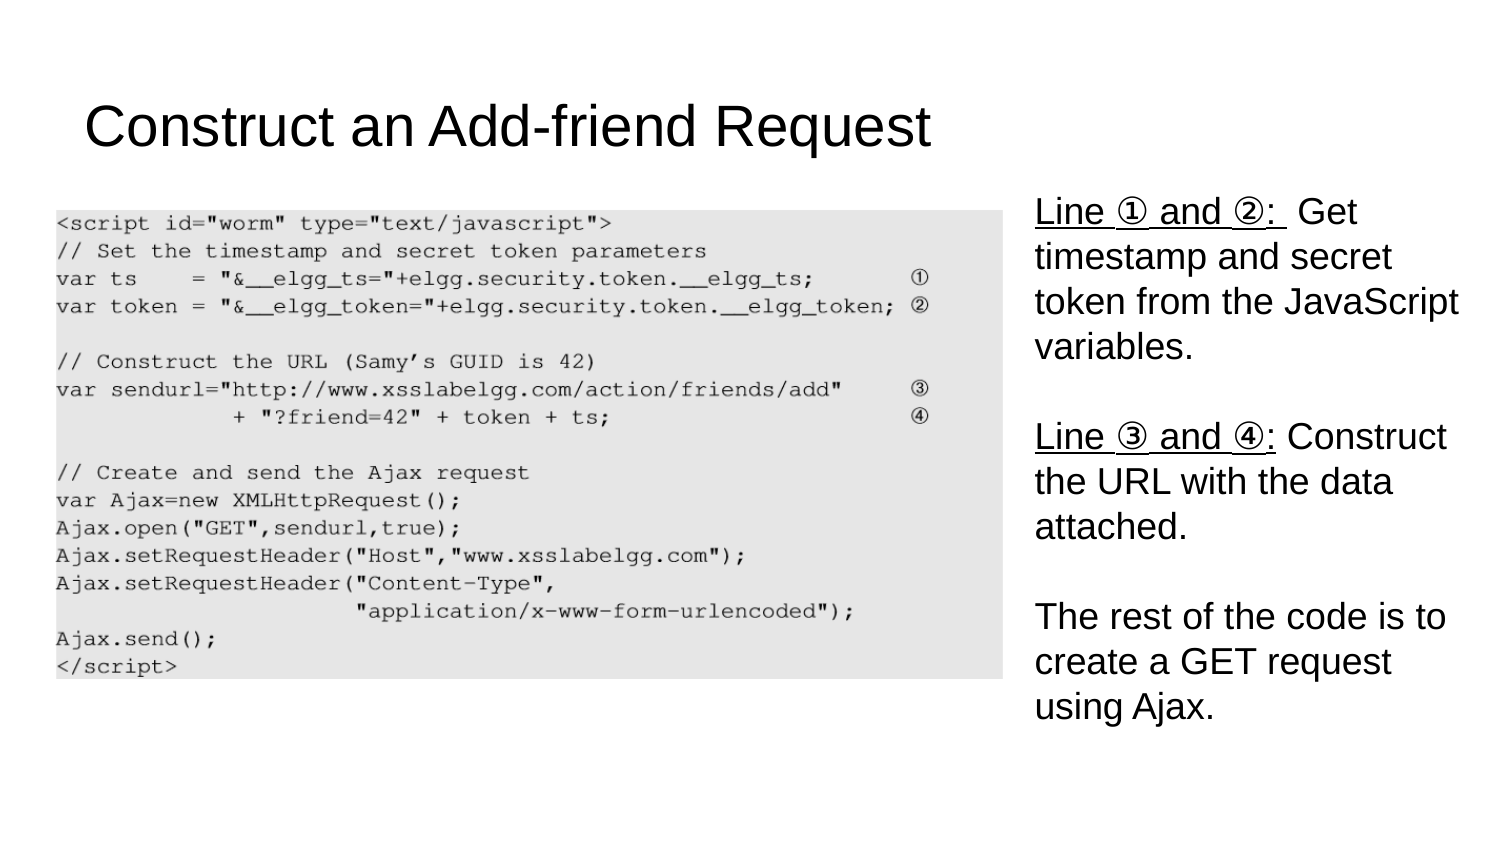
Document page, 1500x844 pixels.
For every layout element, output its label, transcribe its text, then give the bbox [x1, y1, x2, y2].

picture [50, 208, 1007, 679]
text_box Line ① and ②: Get timestamp and secret token from the JavaScript variables. Line ③ and ④: Construct the URL with the data attached. The rest of the code is to create a GET request using Ajax. [1019, 172, 1478, 790]
title Construct an Add-friend Request [51, 72, 1449, 167]
